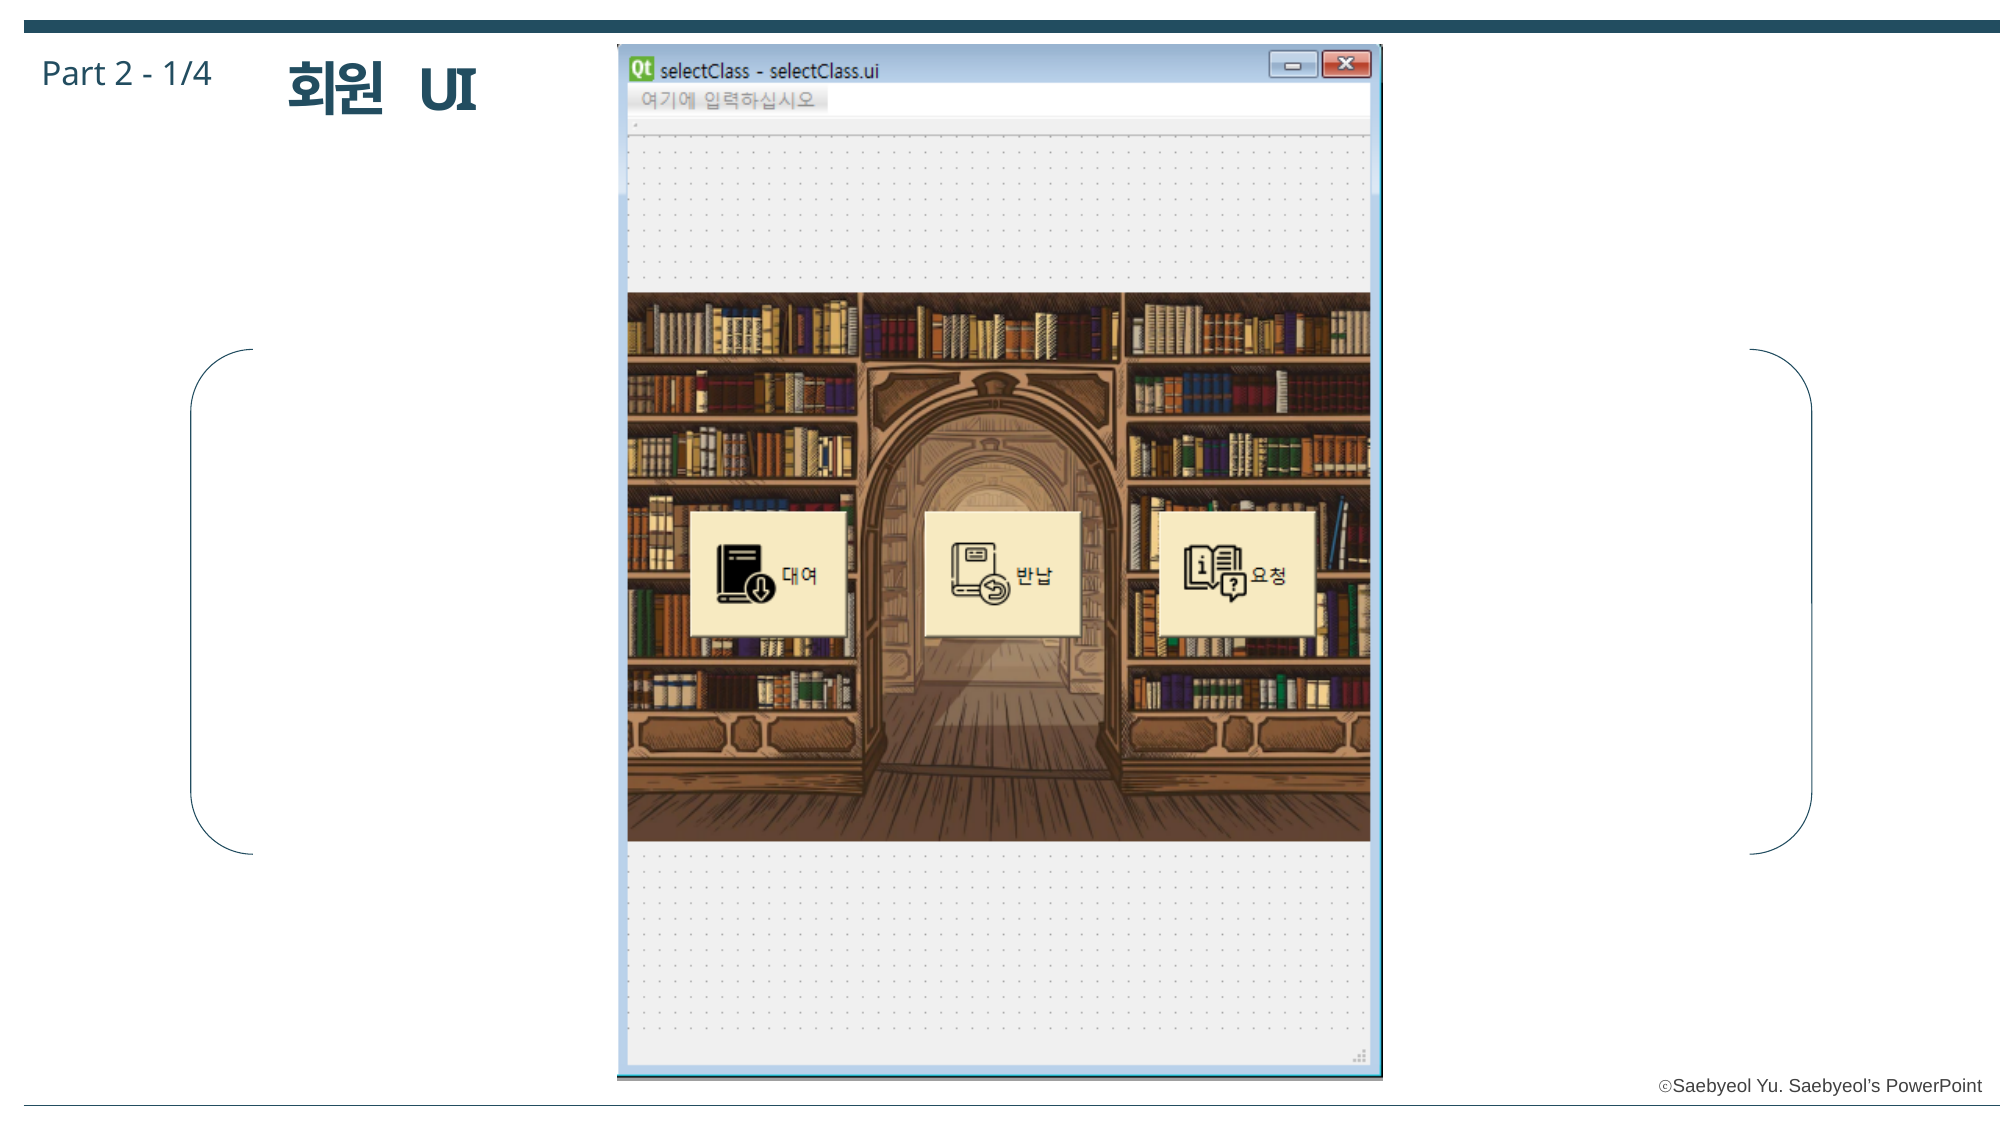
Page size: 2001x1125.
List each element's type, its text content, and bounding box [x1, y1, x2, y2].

picture [617, 44, 1383, 1081]
text_box Part 2 - 1/4 [26, 44, 228, 100]
text_box [1383, 348, 1813, 855]
text_box 회원 UI [272, 44, 494, 130]
text_box [190, 348, 617, 855]
